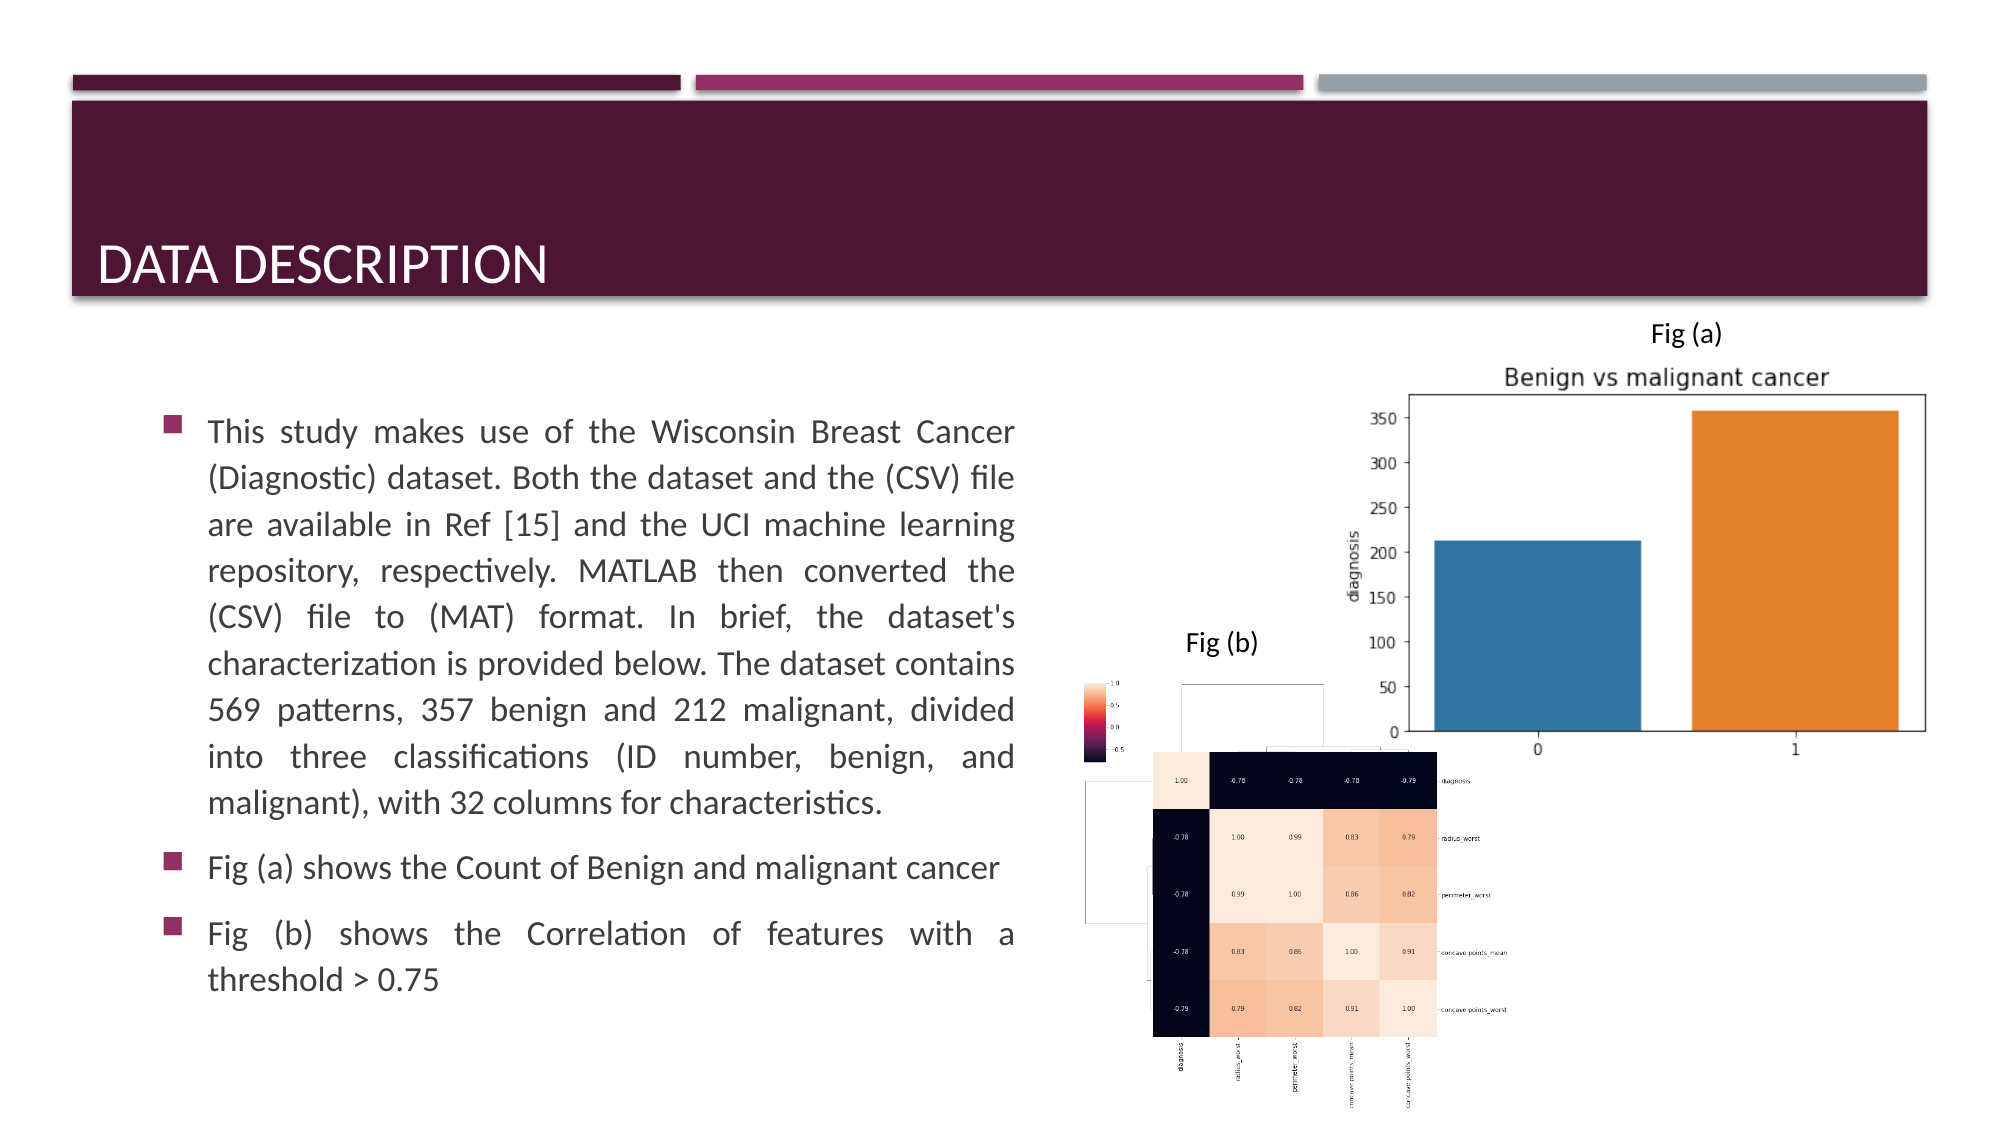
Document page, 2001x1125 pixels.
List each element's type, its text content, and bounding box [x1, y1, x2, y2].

text_box Fig (b) [1171, 616, 1301, 666]
list This study makes use of the Wisconsin Breast Cancer (Diagnostic) dataset. Both the dataset and the (CSV) file are available in Ref [15] and the UCI machine learning repository, respectively. MATLAB then converted the (CSV) file to (MAT) format. In brief, the dataset's characterization is provided below. The dataset contains 569 patterns, 357 benign and 212 malignant, divided into three classifications (ID number, benign, and malignant), with 32 columns for characteristics. Fig (a) shows the Count of Benign and malignant cancer Fig (b) shows the Correlation of features with a threshold > 0.75 [145, 352, 1032, 1050]
text_box Fig (a) [1636, 307, 1777, 355]
title Data Description [82, 87, 790, 304]
picture [1076, 357, 1937, 1113]
